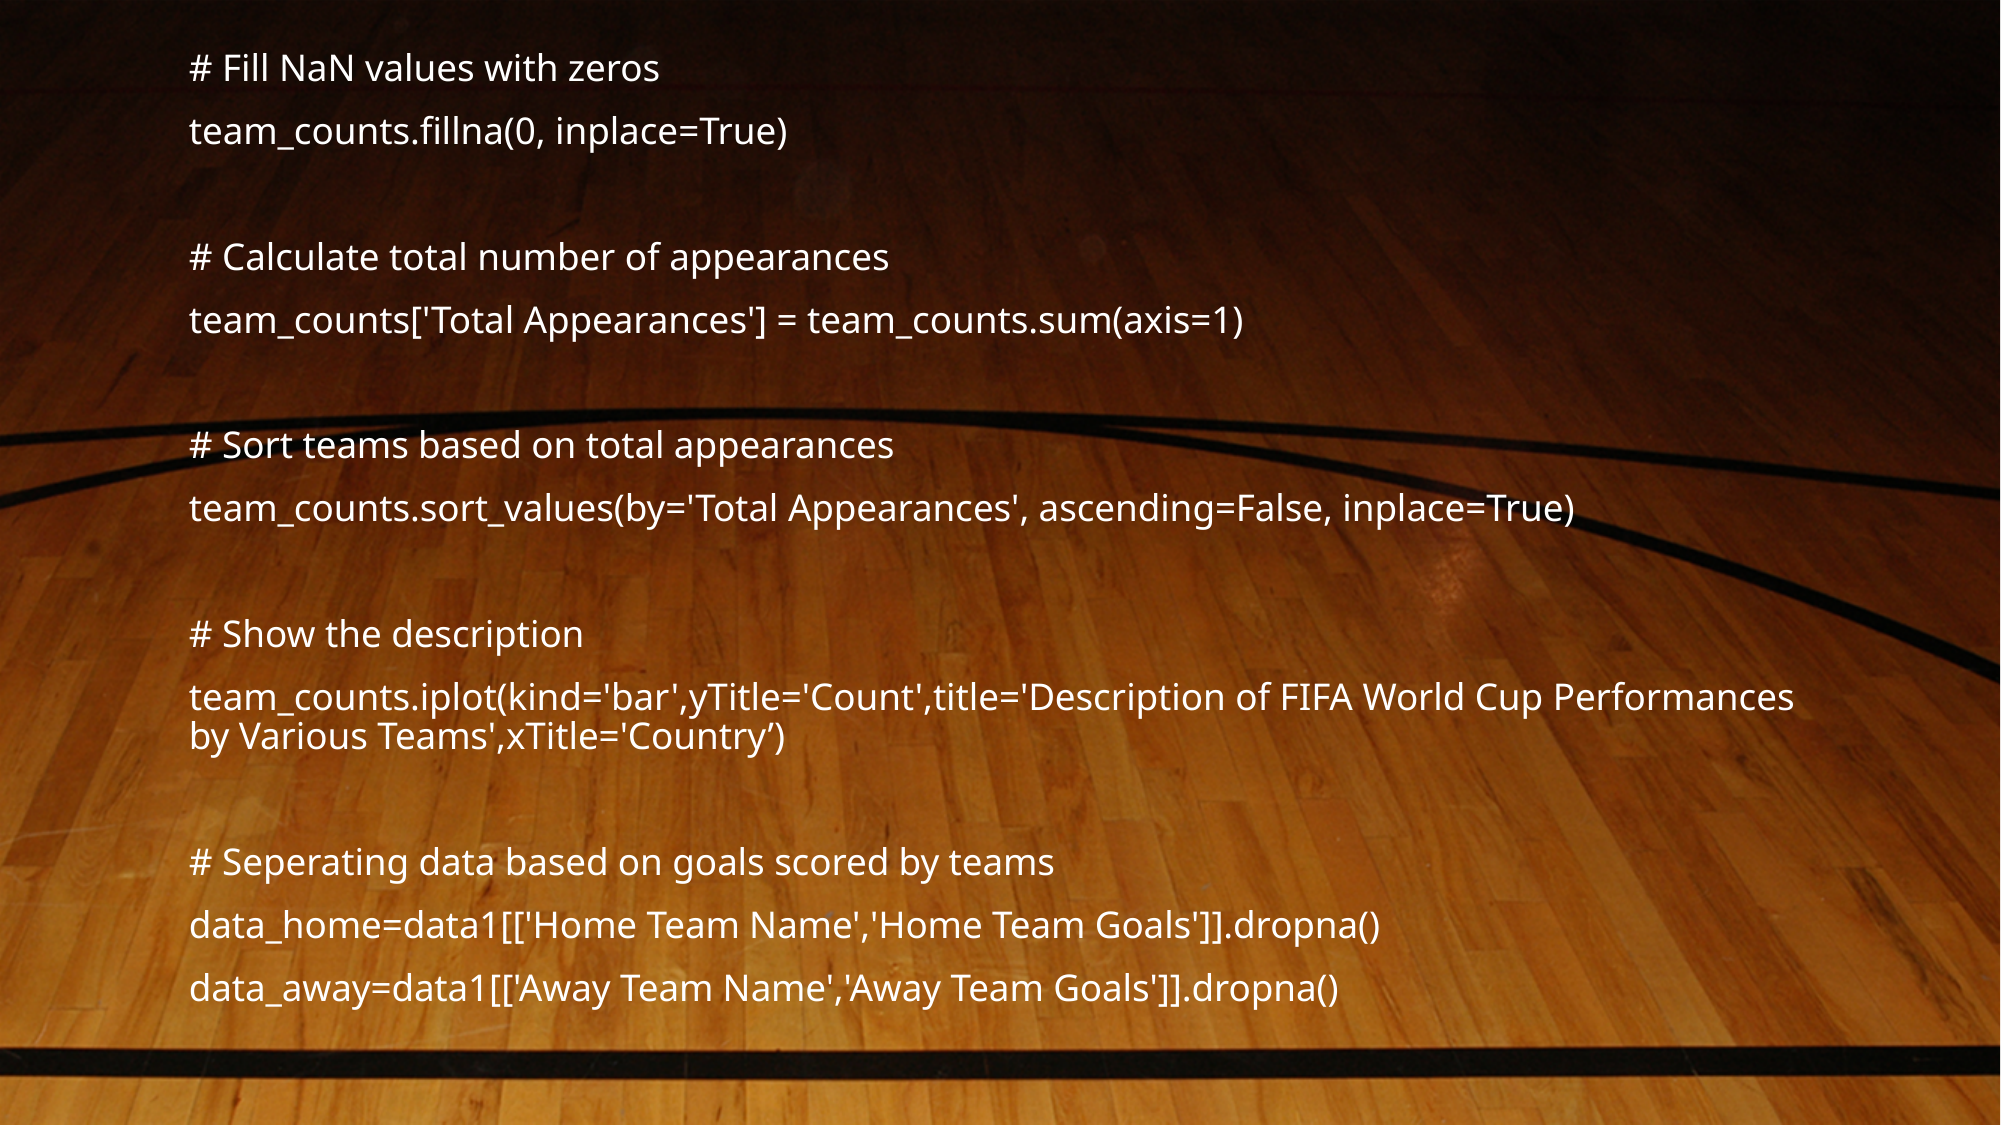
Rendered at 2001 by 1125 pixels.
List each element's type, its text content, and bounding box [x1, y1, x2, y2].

picture [0, 0, 2001, 1125]
list # Fill NaN values with zeros team_counts.fillna(0, inplace=True) # Calculate total number of appearances team_counts['Total Appearances'] = team_counts.sum(axis=1) # Sort teams based on total appearances team_counts.sort_values(by='Total Appearances', ascending=False, inplace=True) # Show the description team_counts.iplot(kind='bar',yTitle='Count',title='Description of FIFA World Cup Performances by Various Teams',xTitle='Country’) # Seperating data based on goals scored by teams data_home=data1[['Home Team Name','Home Team Goals']].dropna() data_away=data1[['Away Team Name','Away Team Goals']].dropna() [173, 42, 1824, 1024]
